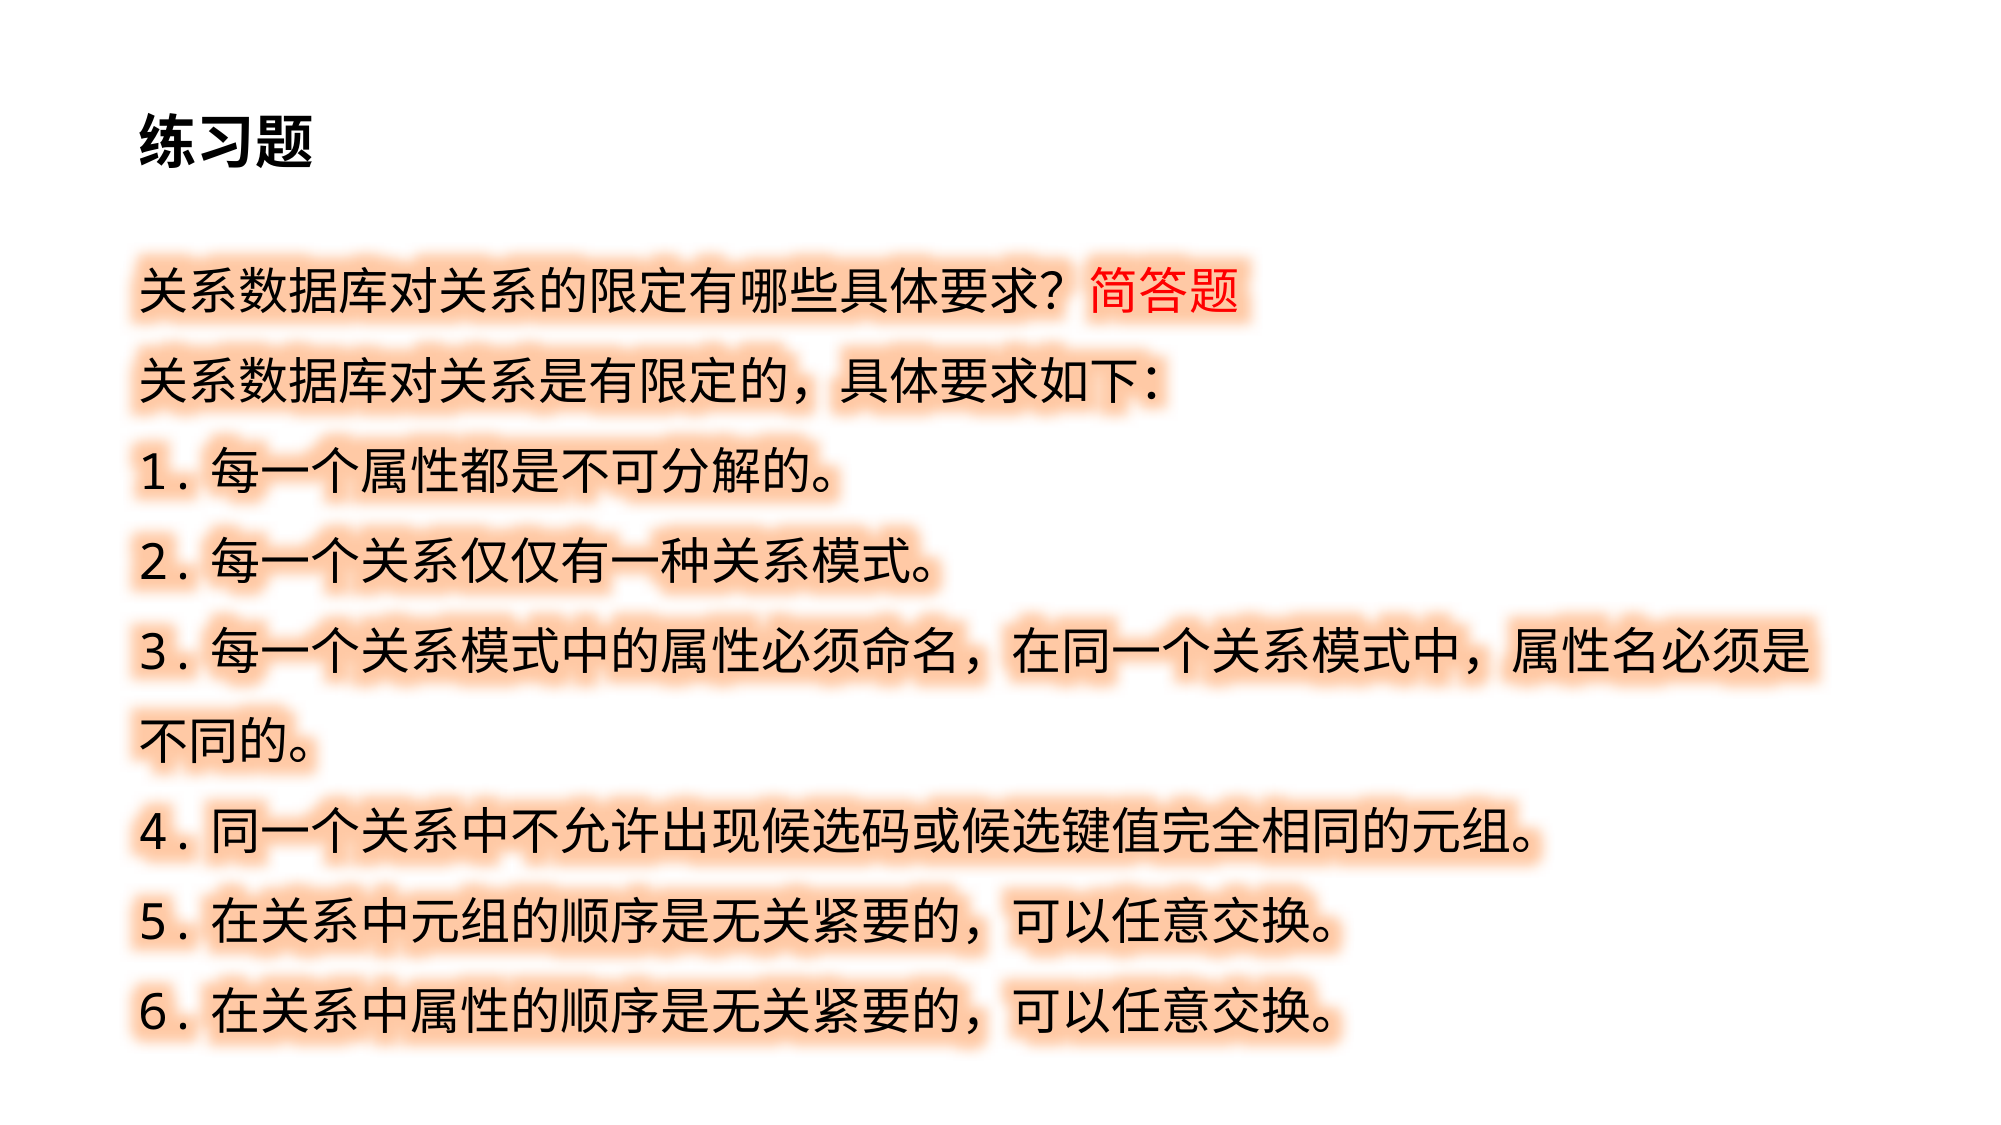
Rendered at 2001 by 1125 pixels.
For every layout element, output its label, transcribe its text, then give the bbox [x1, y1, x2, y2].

text_box 练习题 [120, 95, 1568, 184]
text_box 2.2.1.19 关系数据库 [117, 216, 1843, 1051]
text_box 2.2.2.1 基本的关系操作 [113, 212, 1847, 1055]
text_box 关系数据库对关系的限定有哪些具体要求？简答题 关系数据库对关系是有限定的，具体要求如下： 1.每一个属性都是不可分解的。 2.每一个关系仅仅有一种关系模式。 3.每一个关系模式中的属性必须命名，在同一个关系模式中，属性名必须是不同的。 4.同一个关系中不允许出现候选码或候选键值完全相同的元组。 5.在关系中元组的顺序是无关紧要的，可以任意交换。 6.在关系中属性的顺序是无关紧要的，可以任意交换。 [120, 219, 1839, 1047]
